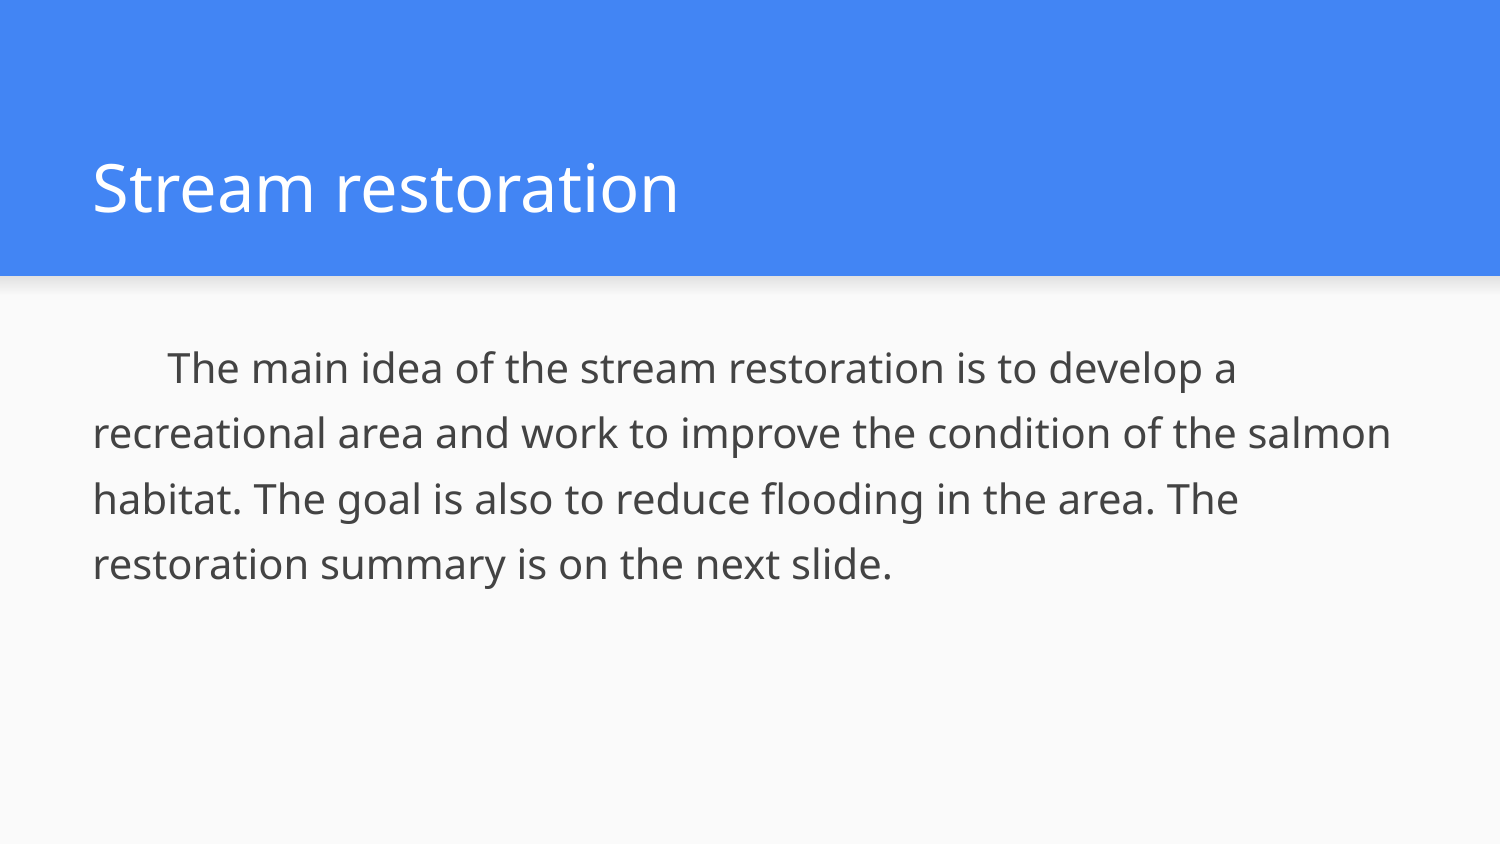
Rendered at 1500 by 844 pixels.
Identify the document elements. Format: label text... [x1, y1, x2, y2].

list The main idea of the stream restoration is to develop a recreational area and work to improve the condition of the salmon habitat. The goal is also to reduce flooding in the area. The restoration summary is on the next slide. [77, 314, 1427, 760]
title Stream restoration [77, 121, 1427, 248]
